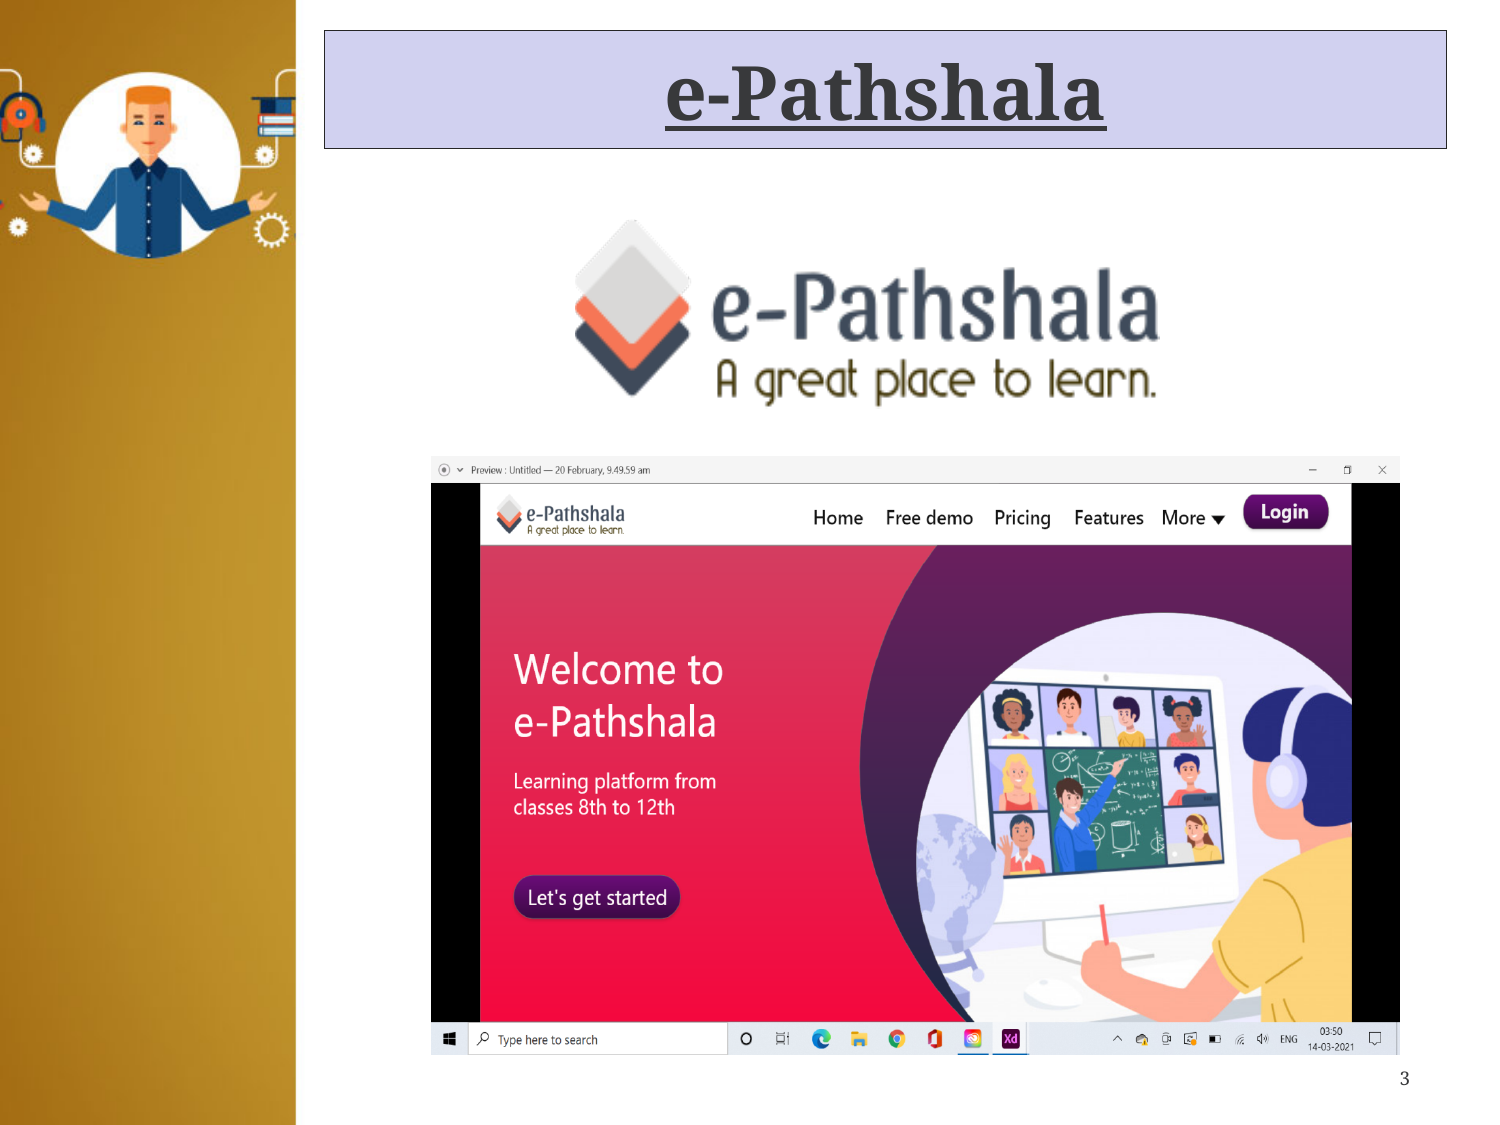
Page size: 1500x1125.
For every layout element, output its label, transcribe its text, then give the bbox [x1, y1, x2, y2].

title e-Pathshala [324, 30, 1447, 149]
slide_number 3 [1074, 1058, 1425, 1103]
picture [0, 0, 1500, 1125]
